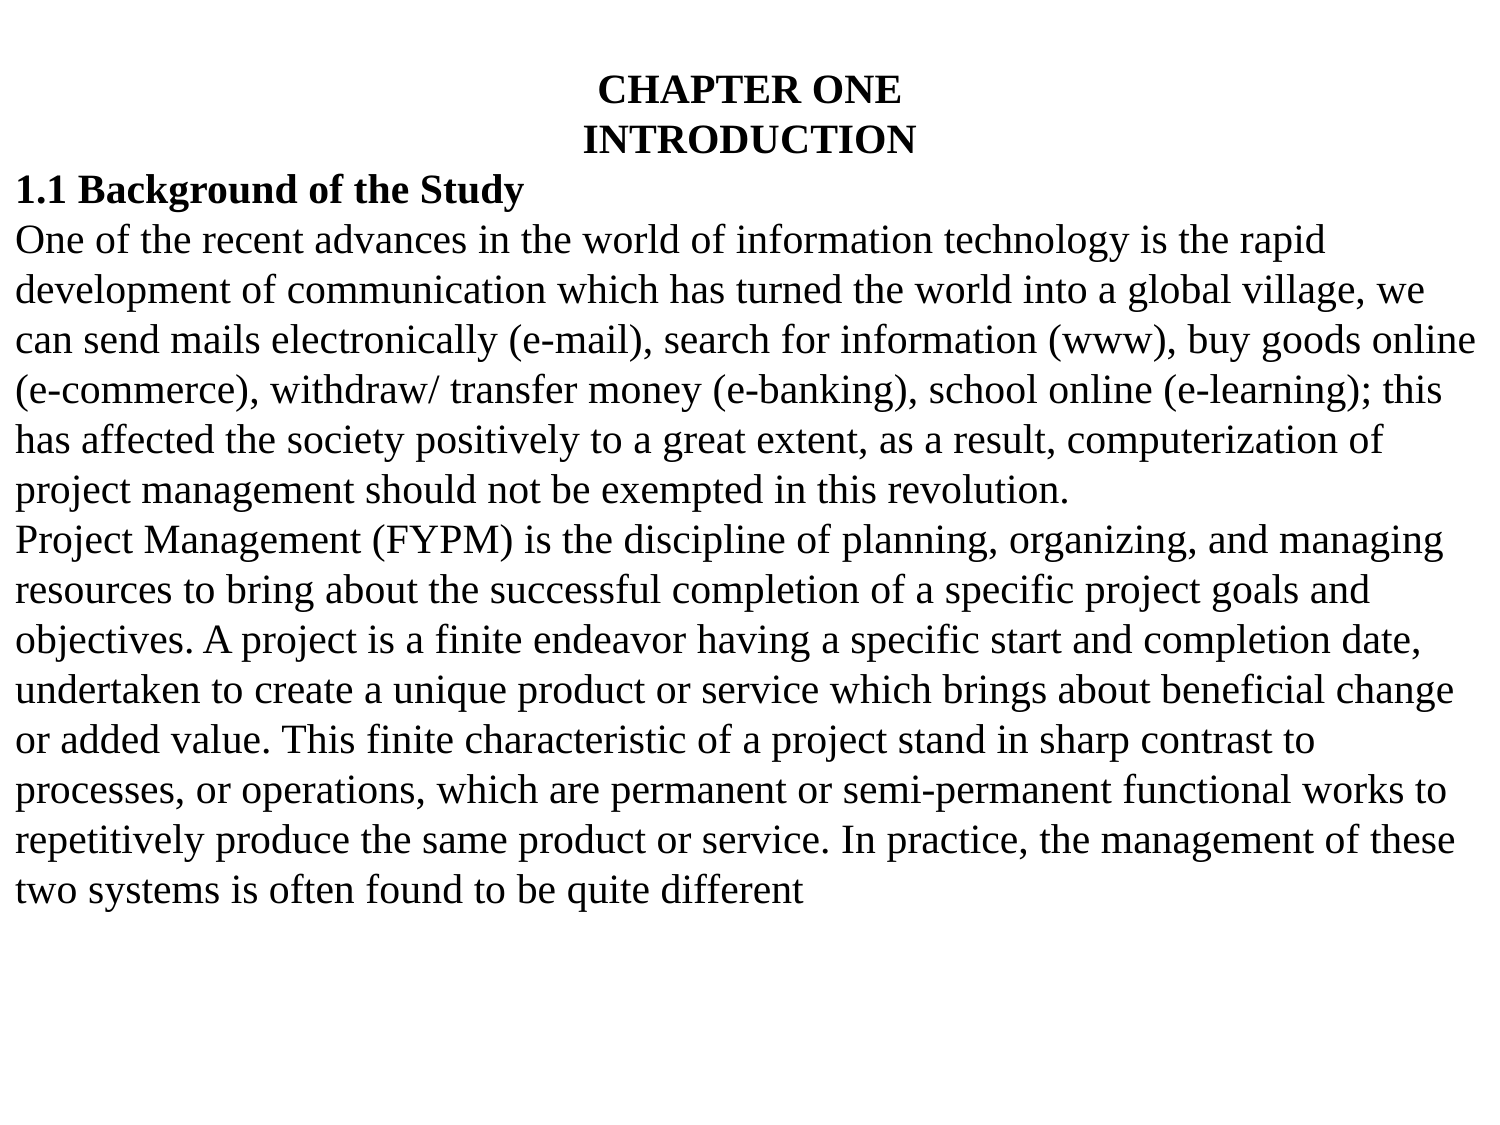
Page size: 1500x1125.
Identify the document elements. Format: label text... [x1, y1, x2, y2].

text_box CHAPTER ONE INTRODUCTION 1.1 Background of the Study One of the recent advances in the world of information technology is the rapid development of communication which has turned the world into a global village, we can send mails electronically (e-mail), search for information (www), buy goods online (e-commerce), withdraw/ transfer money (e-banking), school online (e-learning); this has affected the society positively to a great extent, as a result, computerization of project management should not be exempted in this revolution. Project Management (FYPM) is the discipline of planning, organizing, and managing resources to bring about the successful completion of a specific project goals and objectives. A project is a finite endeavor having a specific start and completion date, undertaken to create a unique product or service which brings about beneficial change or added value. This finite characteristic of a project stand in sharp contrast to processes, or operations, which are permanent or semi-permanent functional works to repetitively produce the same product or service. In practice, the management of these two systems is often found to be quite different [0, 4, 1500, 920]
